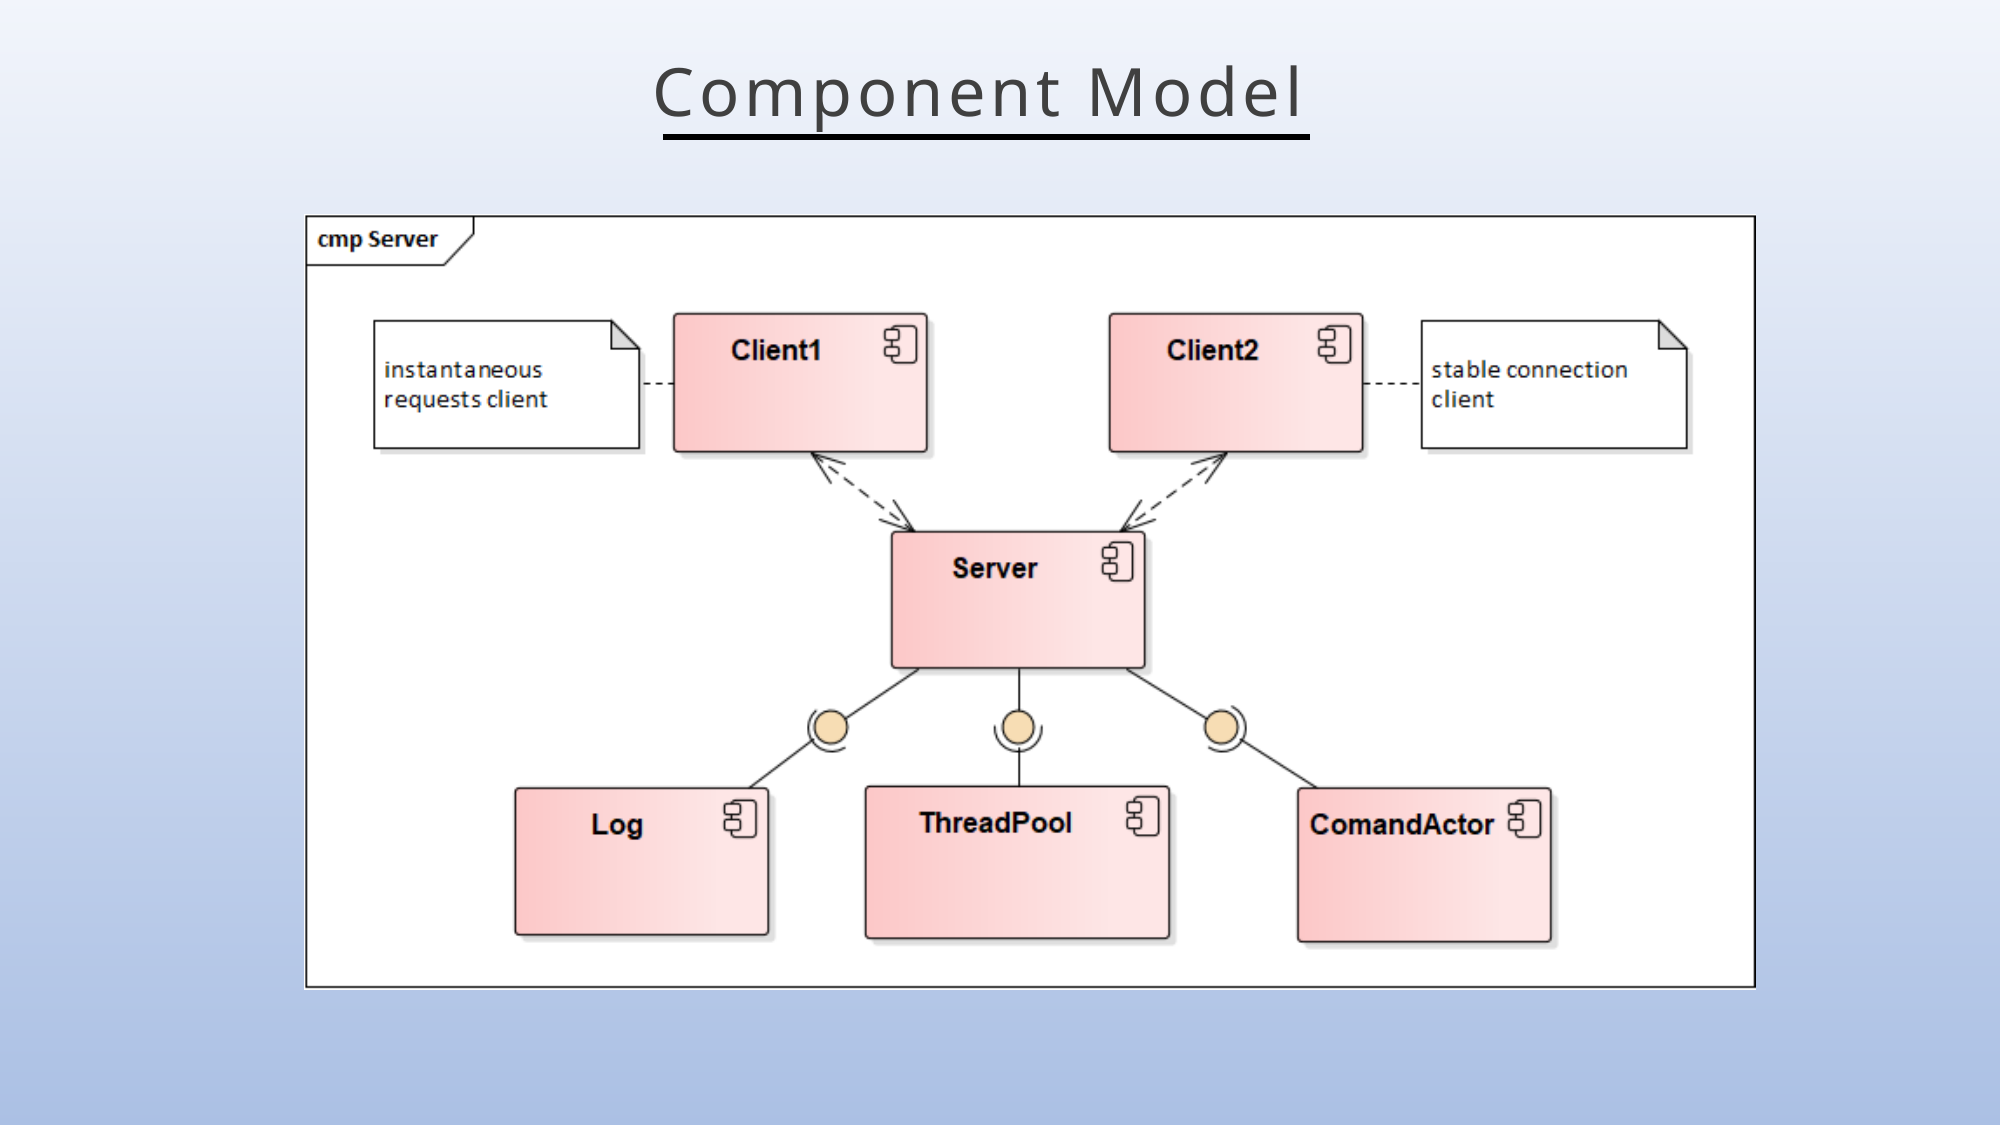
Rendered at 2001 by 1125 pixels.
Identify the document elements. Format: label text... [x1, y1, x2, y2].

text_box Component Model [610, 44, 1346, 136]
picture [304, 214, 1756, 990]
